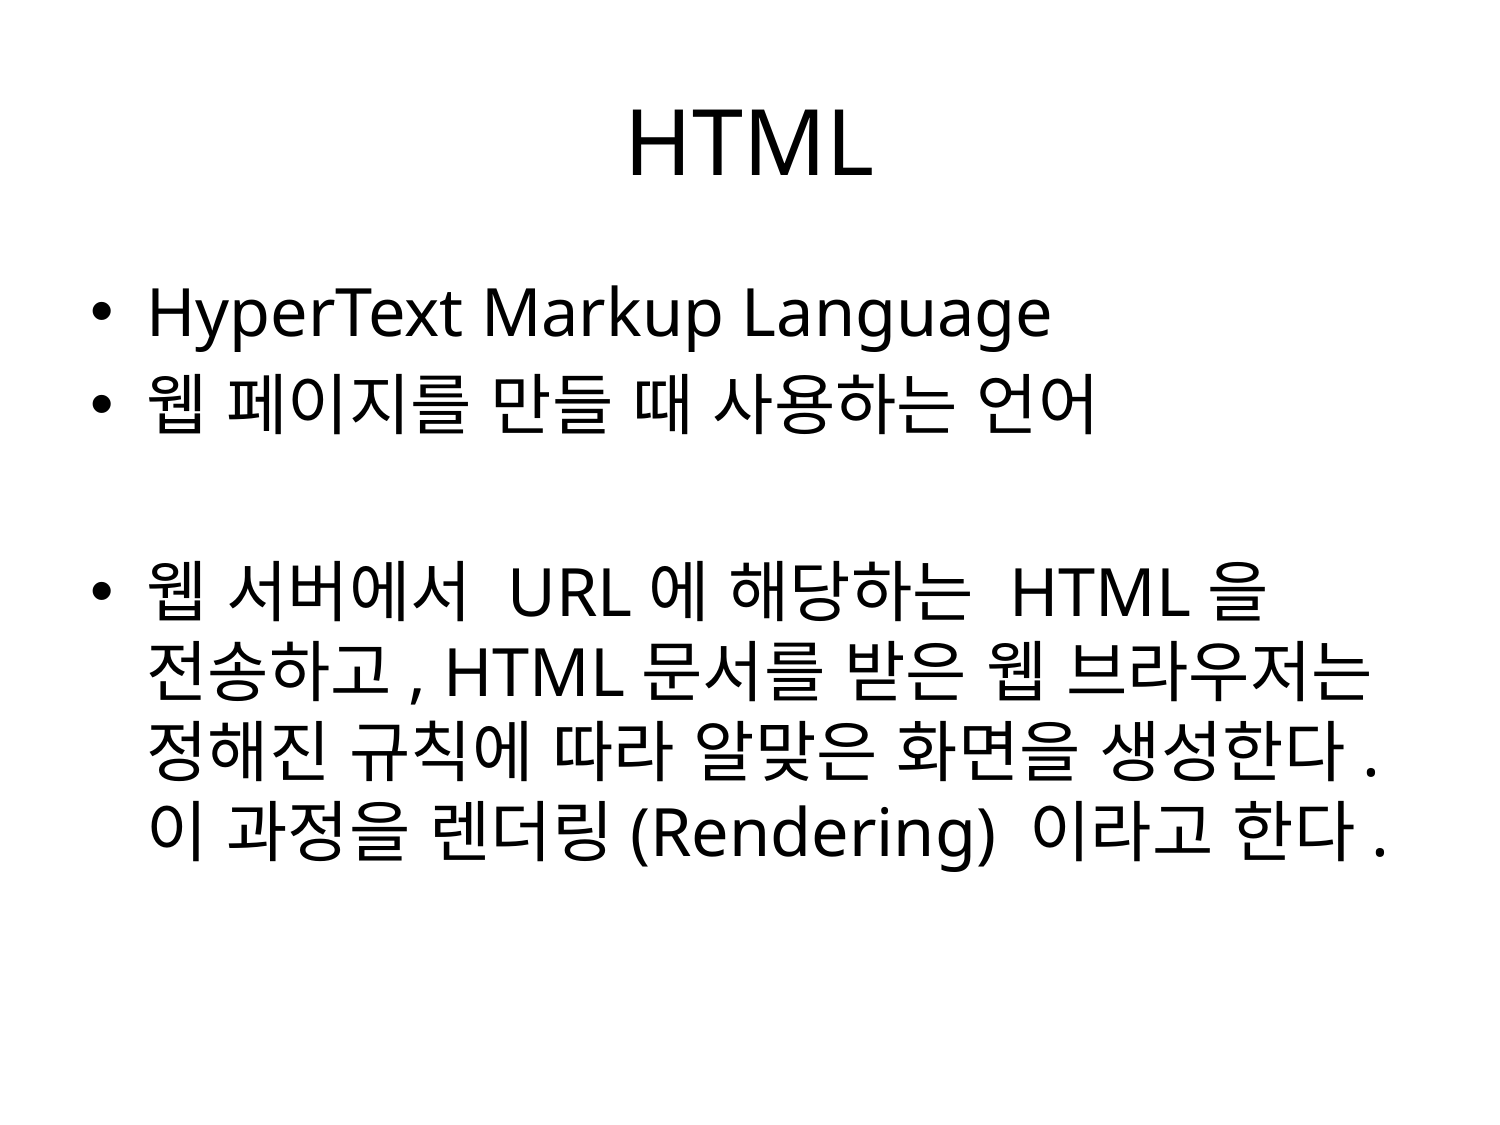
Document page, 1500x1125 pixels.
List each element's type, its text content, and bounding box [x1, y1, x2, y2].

list HyperText Markup Language 웹 페이지를 만들 때 사용하는 언어 웹 서버에서 URL에 해당하는 HTML을 전송하고, HTML문서를 받은 웹 브라우저는 정해진 규칙에 따라 알맞은 화면을 생성한다. 이 과정을 렌더링(Rendering) 이라고 한다. [75, 262, 1425, 1005]
title HTML [75, 45, 1425, 233]
